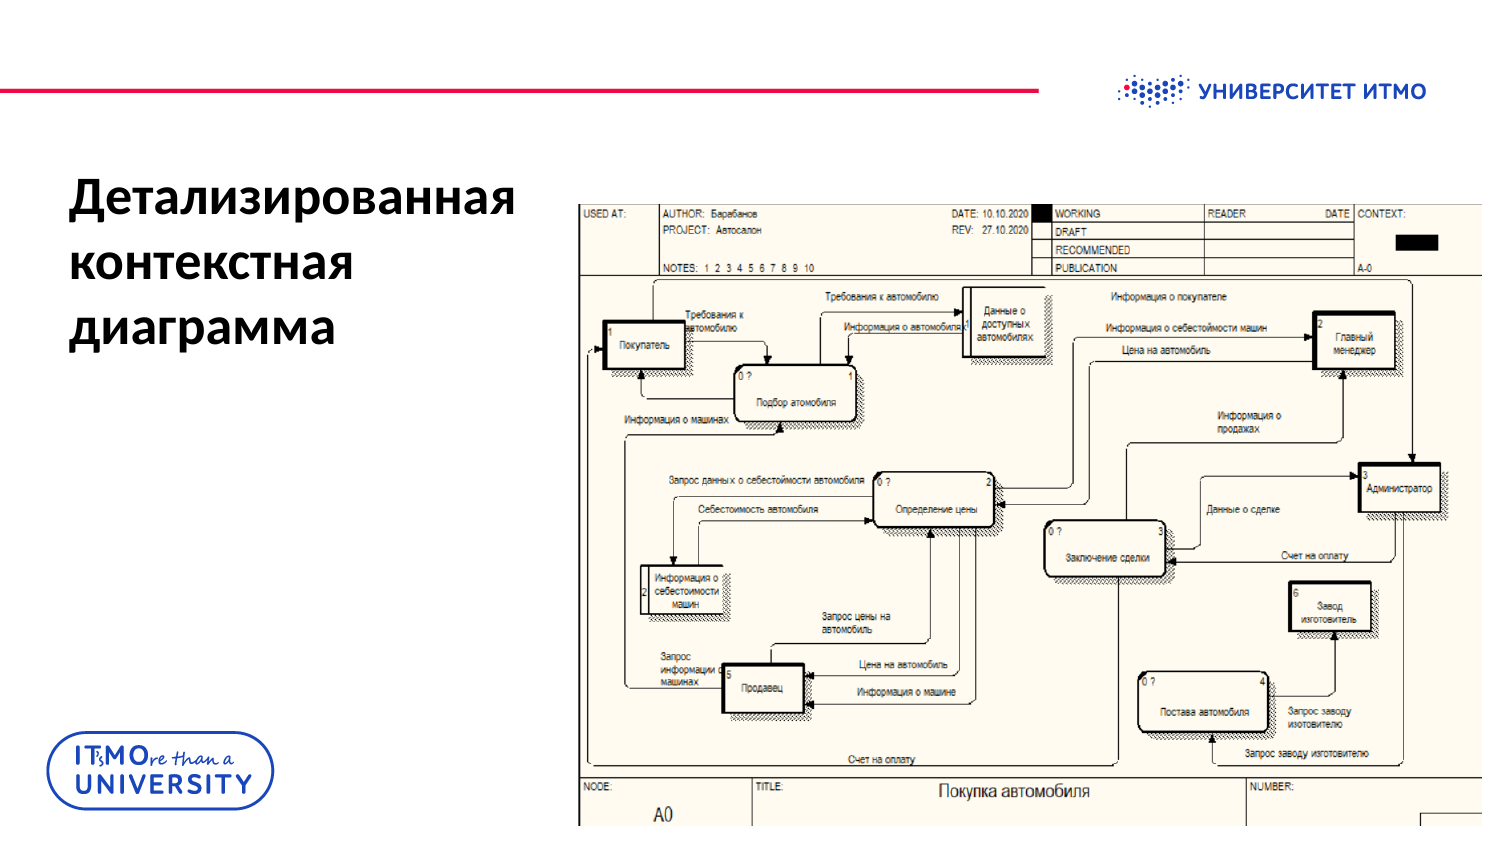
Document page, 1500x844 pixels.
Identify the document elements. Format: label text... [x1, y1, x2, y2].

title Детализированная контекстная диаграмма [53, 153, 542, 319]
picture [0, 0, 1500, 844]
